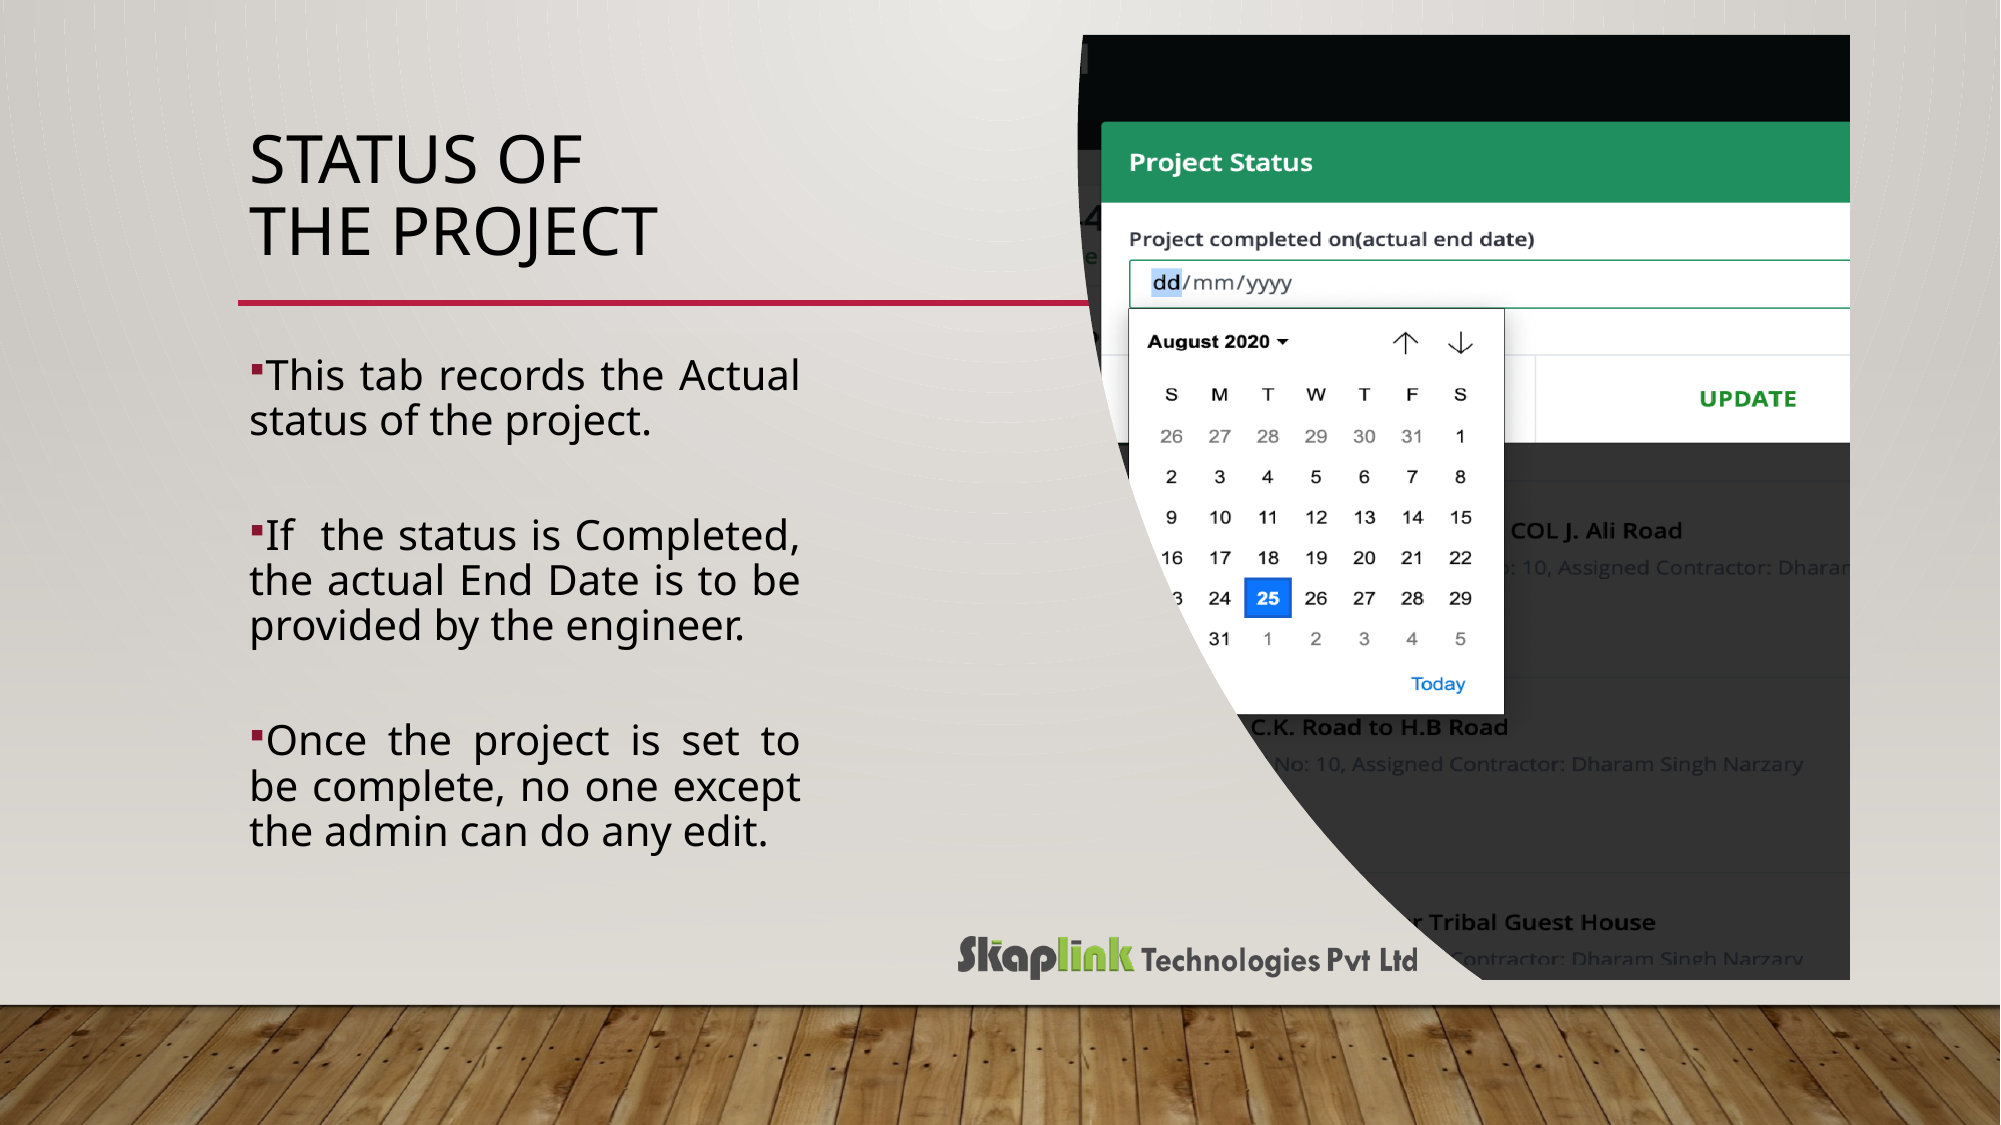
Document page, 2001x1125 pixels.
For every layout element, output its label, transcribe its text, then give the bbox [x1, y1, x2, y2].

text_box This tab records the Actual status of the project. If the status is Completed, the actual End Date is to be provided by the engineer. Once the project is set to be complete, no one except the admin can do any edit. [234, 346, 817, 937]
title STATUS OF THE PROJECT [234, 63, 1077, 333]
picture [958, 34, 1851, 981]
picture [0, 1005, 2000, 1125]
